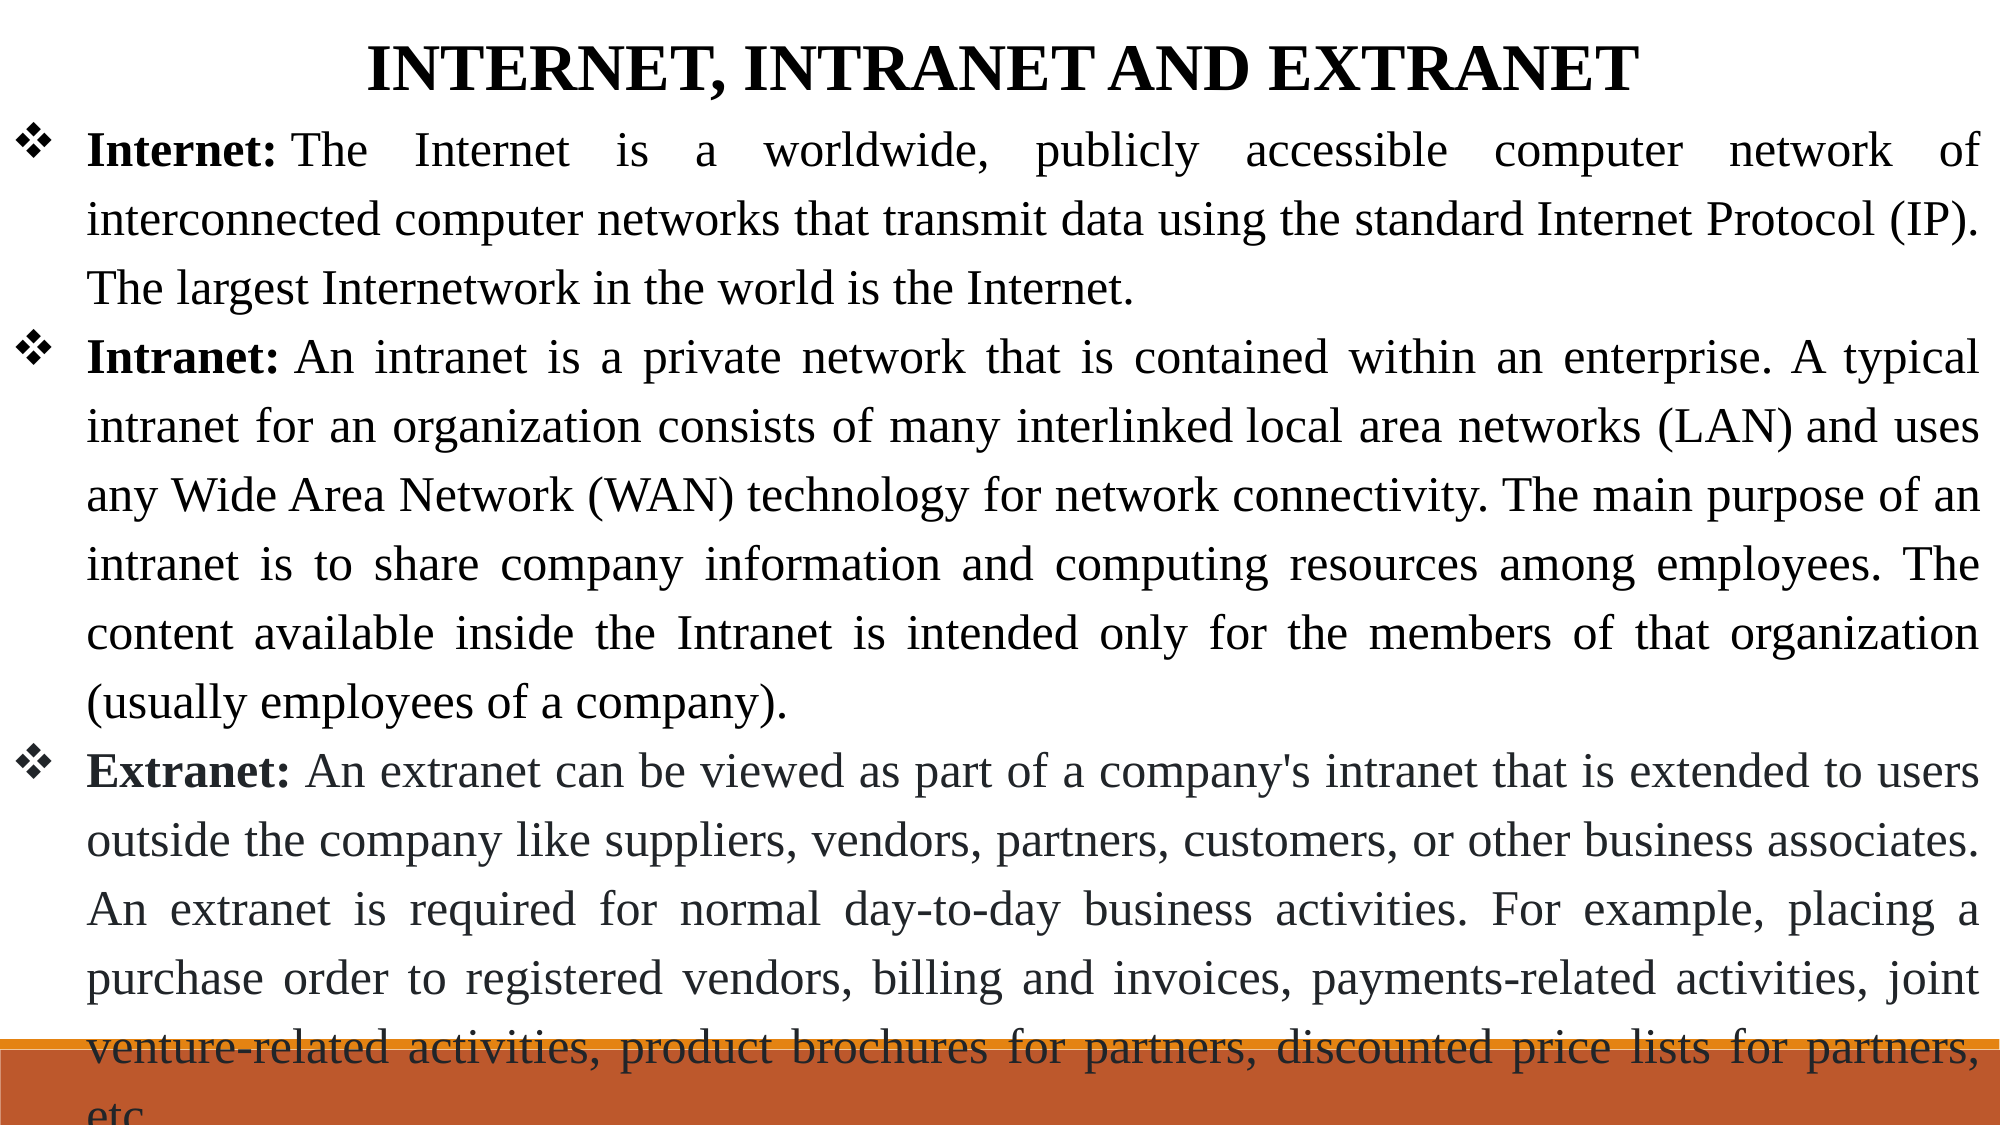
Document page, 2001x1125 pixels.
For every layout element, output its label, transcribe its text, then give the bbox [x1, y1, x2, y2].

text_box INTERNET, INTRANET AND EXTRANET [3, 4, 2000, 112]
text_box Internet: The Internet is a worldwide, publicly accessible computer network of interconnected computer networks that transmit data using the standard Internet Protocol (IP). The largest Internetwork in the world is the Internet. Intranet: An intranet is a private network that is contained within an enterprise. A typical intranet for an organization consists of many interlinked local area networks (LAN) and uses any Wide Area Network (WAN) technology for network connectivity. The main purpose of an intranet is to share company information and computing resources among employees. The content available inside the Intranet is intended only for the members of that organization (usually employees of a company). Extranet: An extranet can be viewed as part of a company's intranet that is extended to users outside the company like suppliers, vendors, partners, customers, or other business associates. An extranet is required for normal day-to-day business activities. For example, placing a purchase order to registered vendors, billing and invoices, payments-related activities, joint venture-related activities, product brochures for partners, discounted price lists for partners, etc. [0, 100, 1997, 1125]
